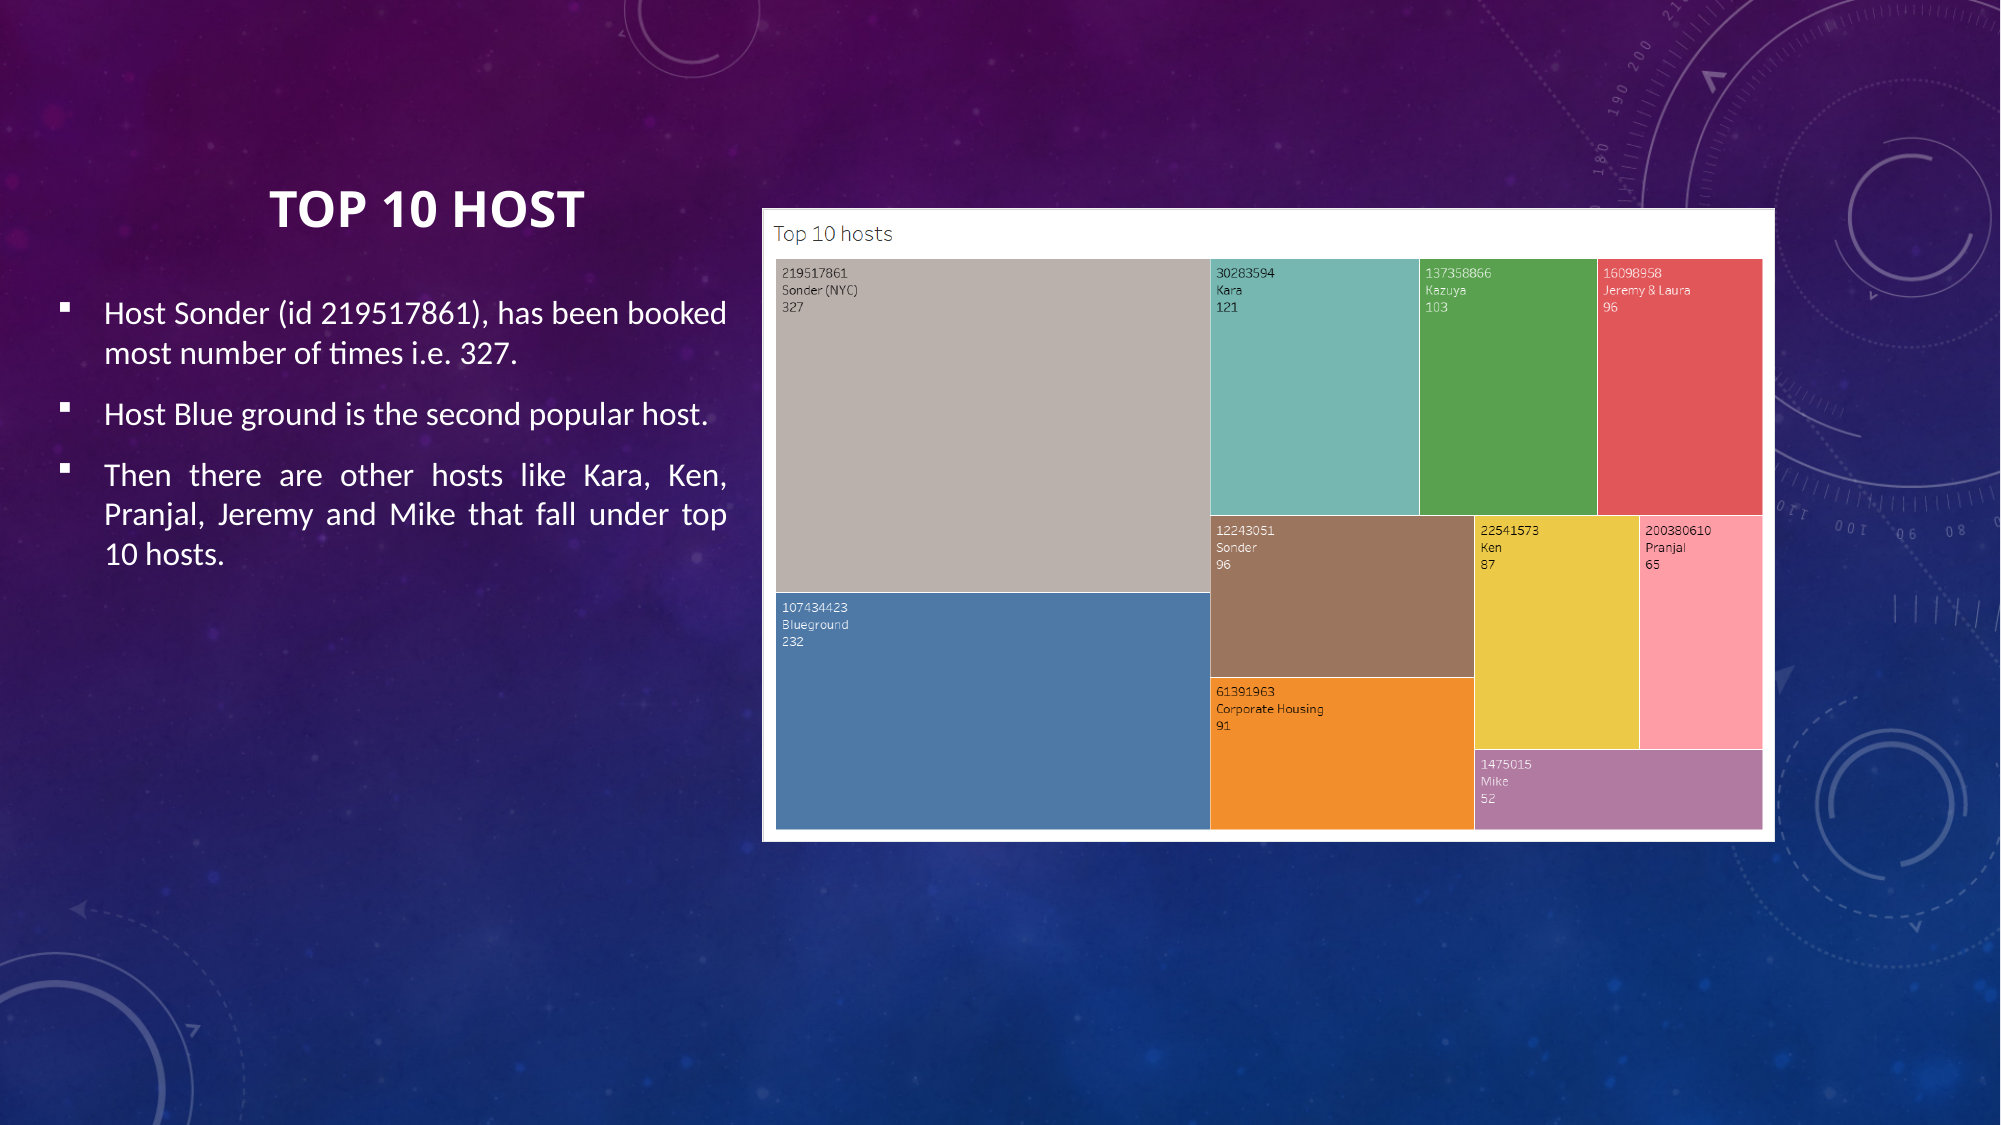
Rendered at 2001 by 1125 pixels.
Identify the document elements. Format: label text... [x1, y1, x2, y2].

title Top 10 Host [111, 83, 744, 246]
list Host Sonder (id 219517861), has been booked most number of times i.e. 327. Host Blue ground is the second popular host. Then there are other hosts like Kara, Ken, Pranjal, Jeremy and Mike that fall under top 10 hosts. [42, 283, 744, 880]
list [762, 208, 1775, 842]
picture [0, 0, 2001, 1125]
